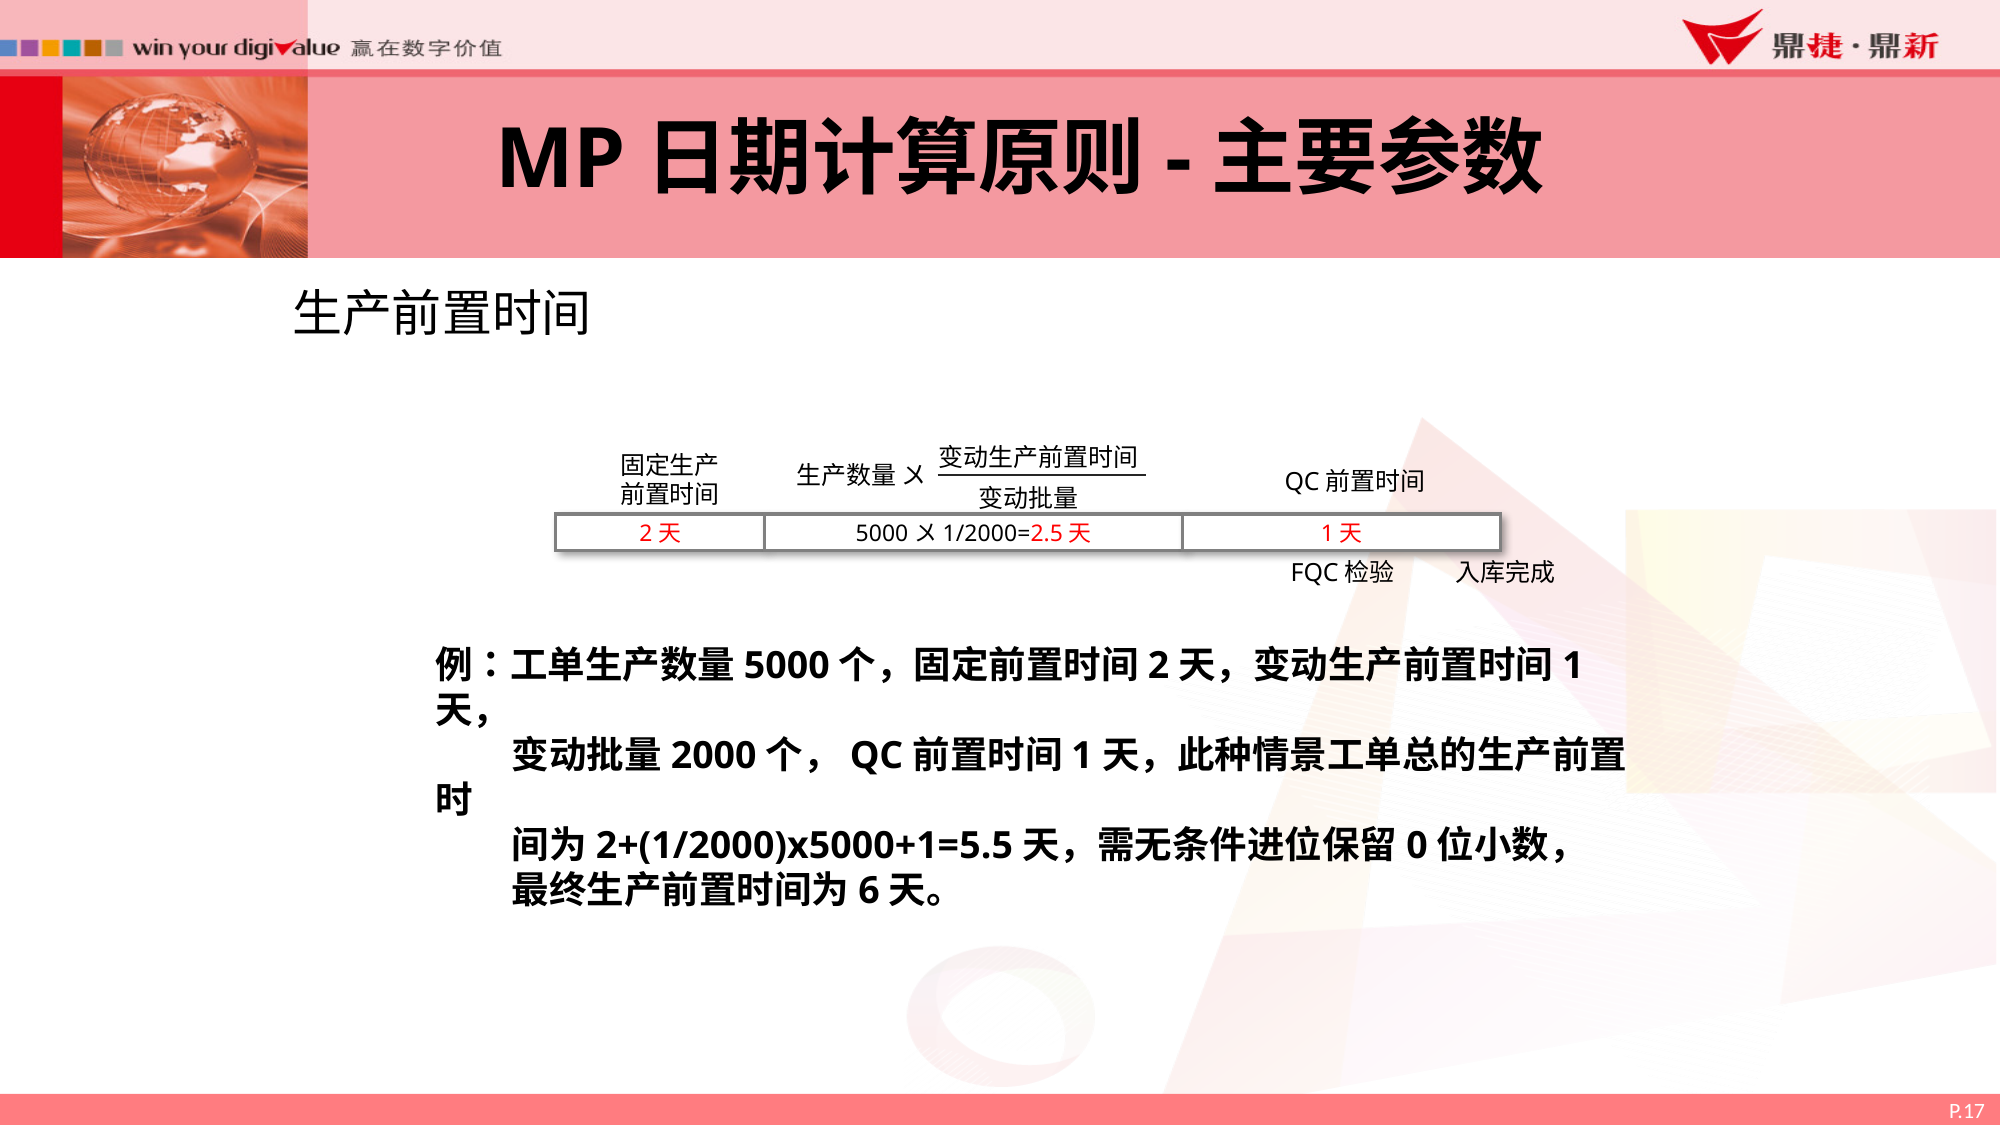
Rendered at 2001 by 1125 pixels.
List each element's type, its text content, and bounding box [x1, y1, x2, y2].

text_box QC前置时间 [1269, 458, 1441, 503]
text_box 变动生产前置时间 [923, 434, 1157, 480]
picture [0, 0, 2000, 258]
list MP日期计算原则-主要参数 [480, 66, 1750, 256]
text_box [249, 273, 1750, 1001]
text_box 1天 [1182, 513, 1502, 551]
text_box 2天 [555, 513, 764, 551]
text_box 生产数量 〤 [781, 452, 984, 497]
picture [903, 413, 1998, 1093]
text_box 入库完成 [1440, 549, 1571, 595]
text_box 固定生产 前置时间 [605, 441, 735, 517]
text_box 5000〤1/2000=2.5天 [764, 513, 1182, 551]
text_box 变动批量 [963, 476, 1100, 521]
text_box 例：工单生产数量5000个，固定前置时间2天，变动生产前置时间1天， 变动批量2000个，QC前置时间1天，此种情景工单总的生产前置时 间为2+(1/2000)x5000+1=5.5天，需无条件进位保留0位小数， 最终生产前置时间为6天。 [420, 633, 1643, 919]
text_box 生产前置时间 [277, 273, 1670, 349]
text_box FQC检验 [1275, 549, 1410, 595]
